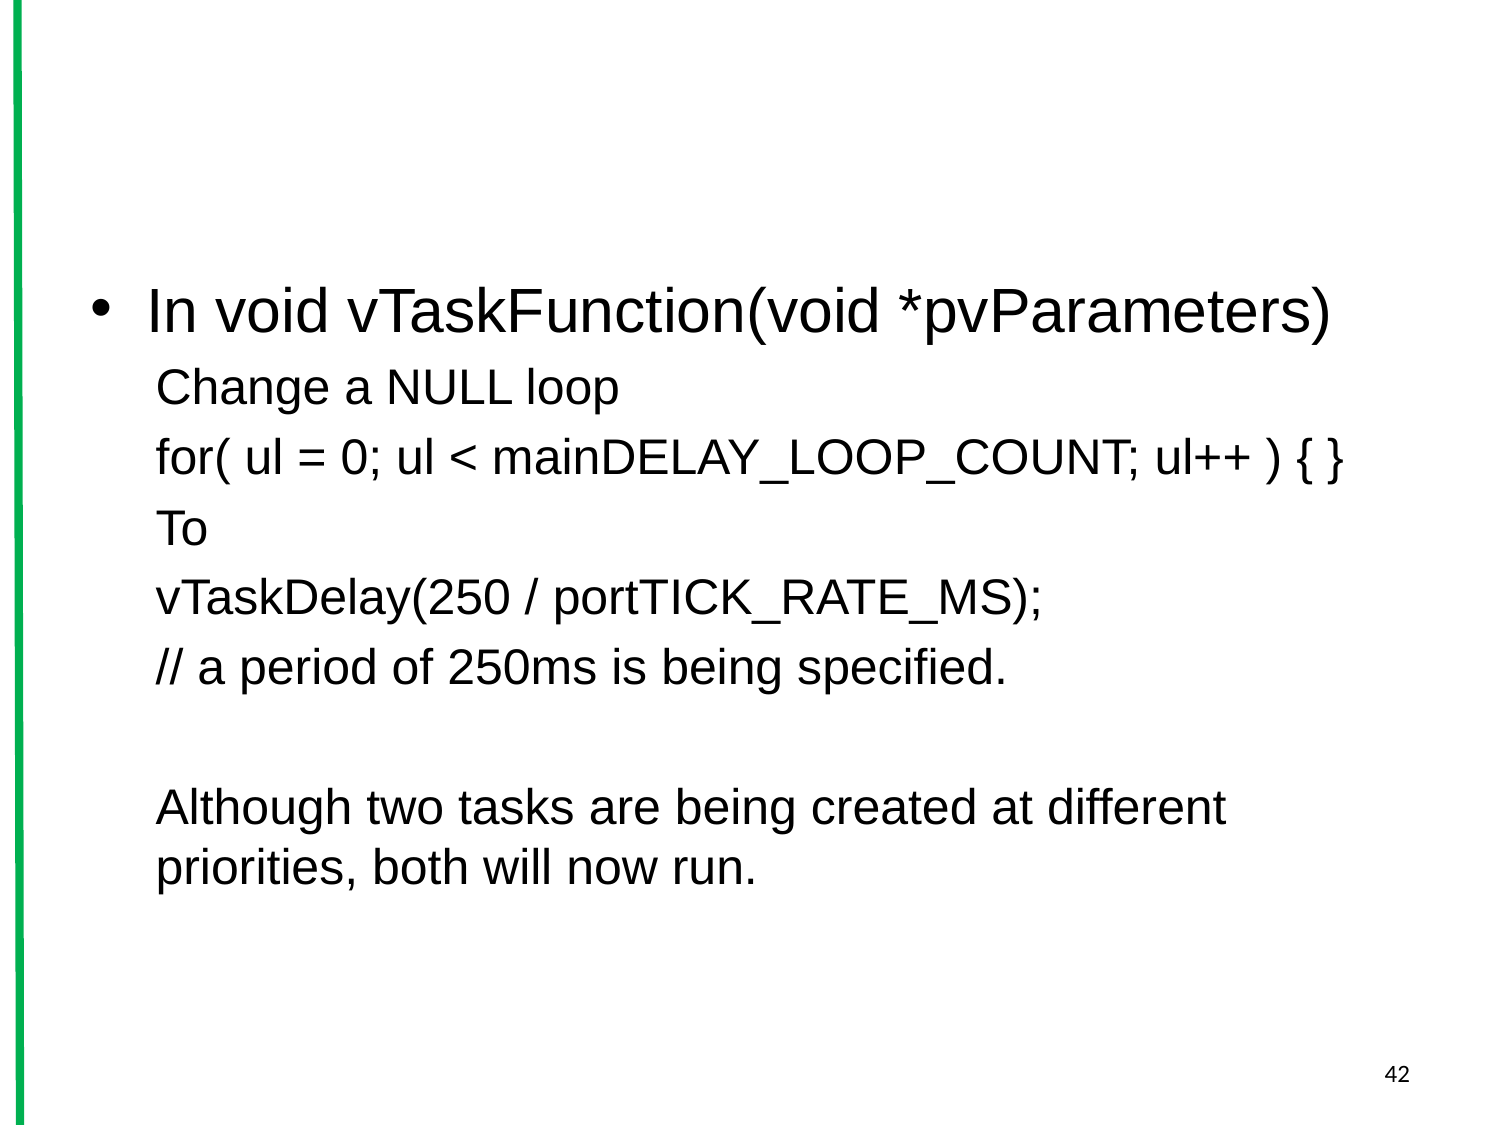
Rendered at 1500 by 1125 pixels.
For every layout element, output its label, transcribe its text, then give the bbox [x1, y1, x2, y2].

list In void vTaskFunction(void *pvParameters) Change a NULL loop for( ul = 0; ul < mainDELAY_LOOP_COUNT; ul++ ) { } To vTaskDelay(250 / portTICK_RATE_MS); // a period of 250ms is being specified. Although two tasks are being created at different priorities, both will now run. [75, 262, 1425, 1005]
slide_number 42 [1074, 1042, 1425, 1103]
